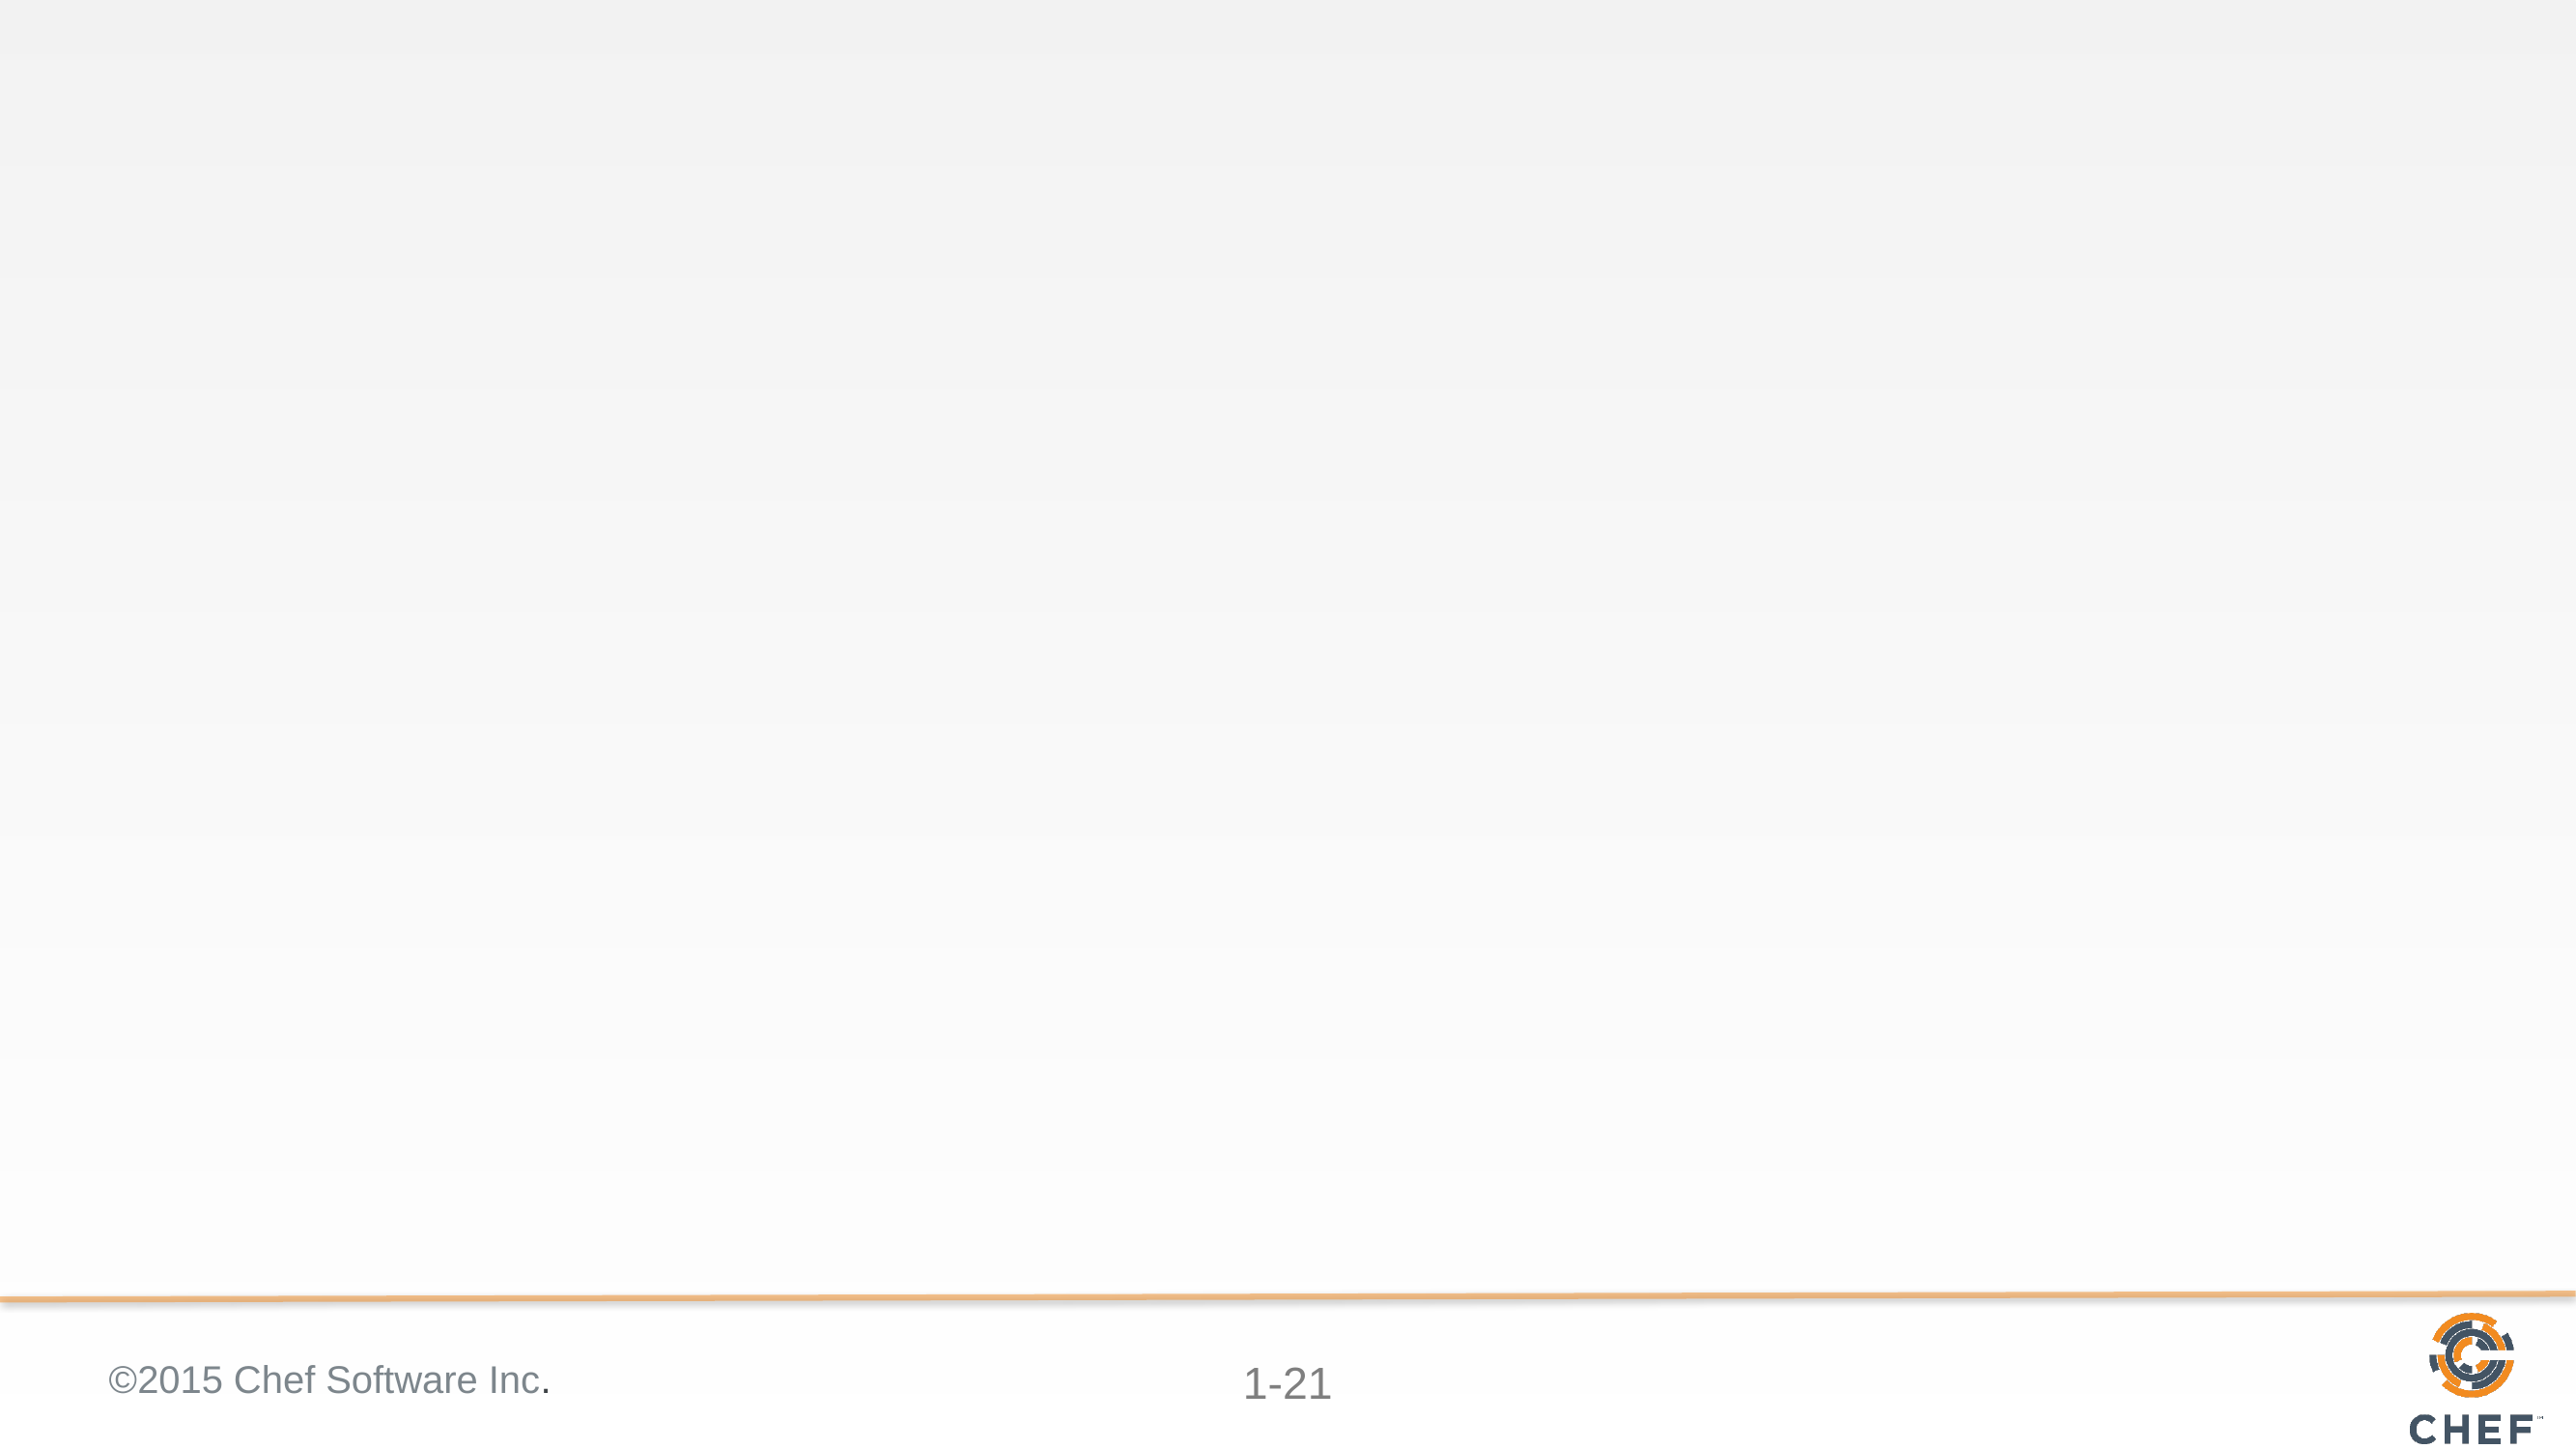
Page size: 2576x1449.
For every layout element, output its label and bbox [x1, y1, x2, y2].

picture [2399, 1297, 2551, 1449]
